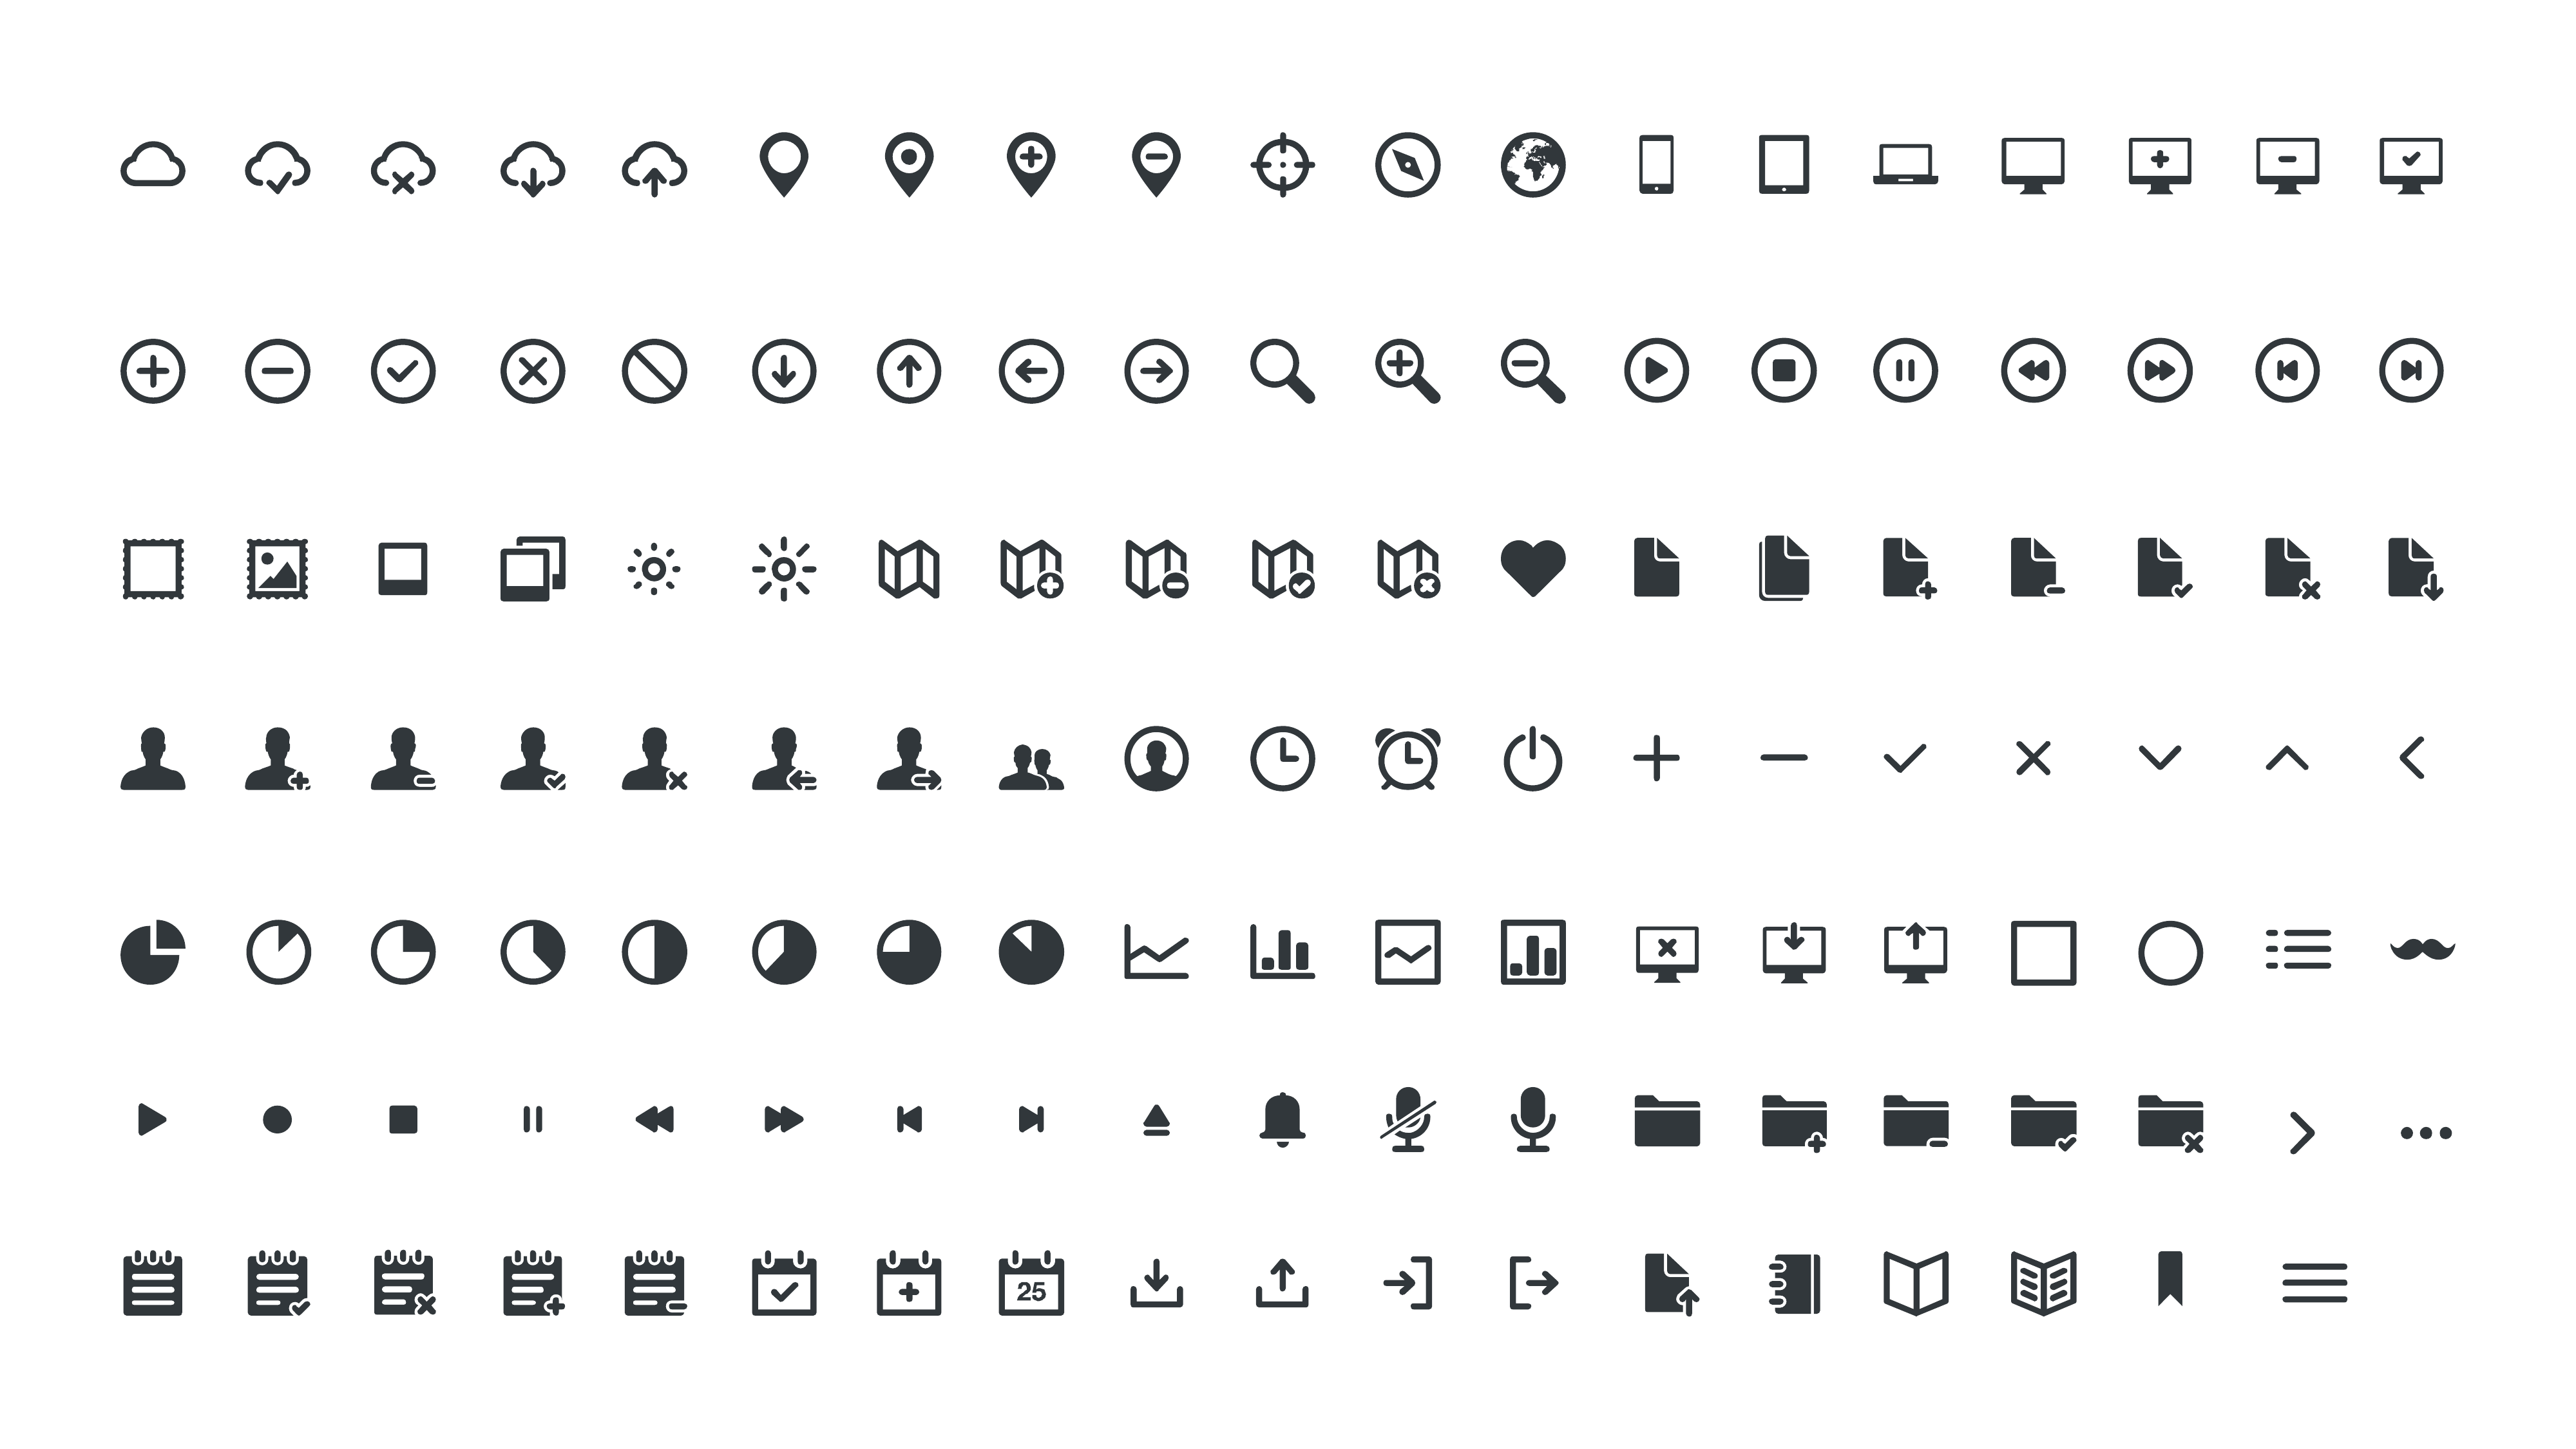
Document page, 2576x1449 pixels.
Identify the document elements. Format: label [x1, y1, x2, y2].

text_box [120, 132, 2456, 1317]
